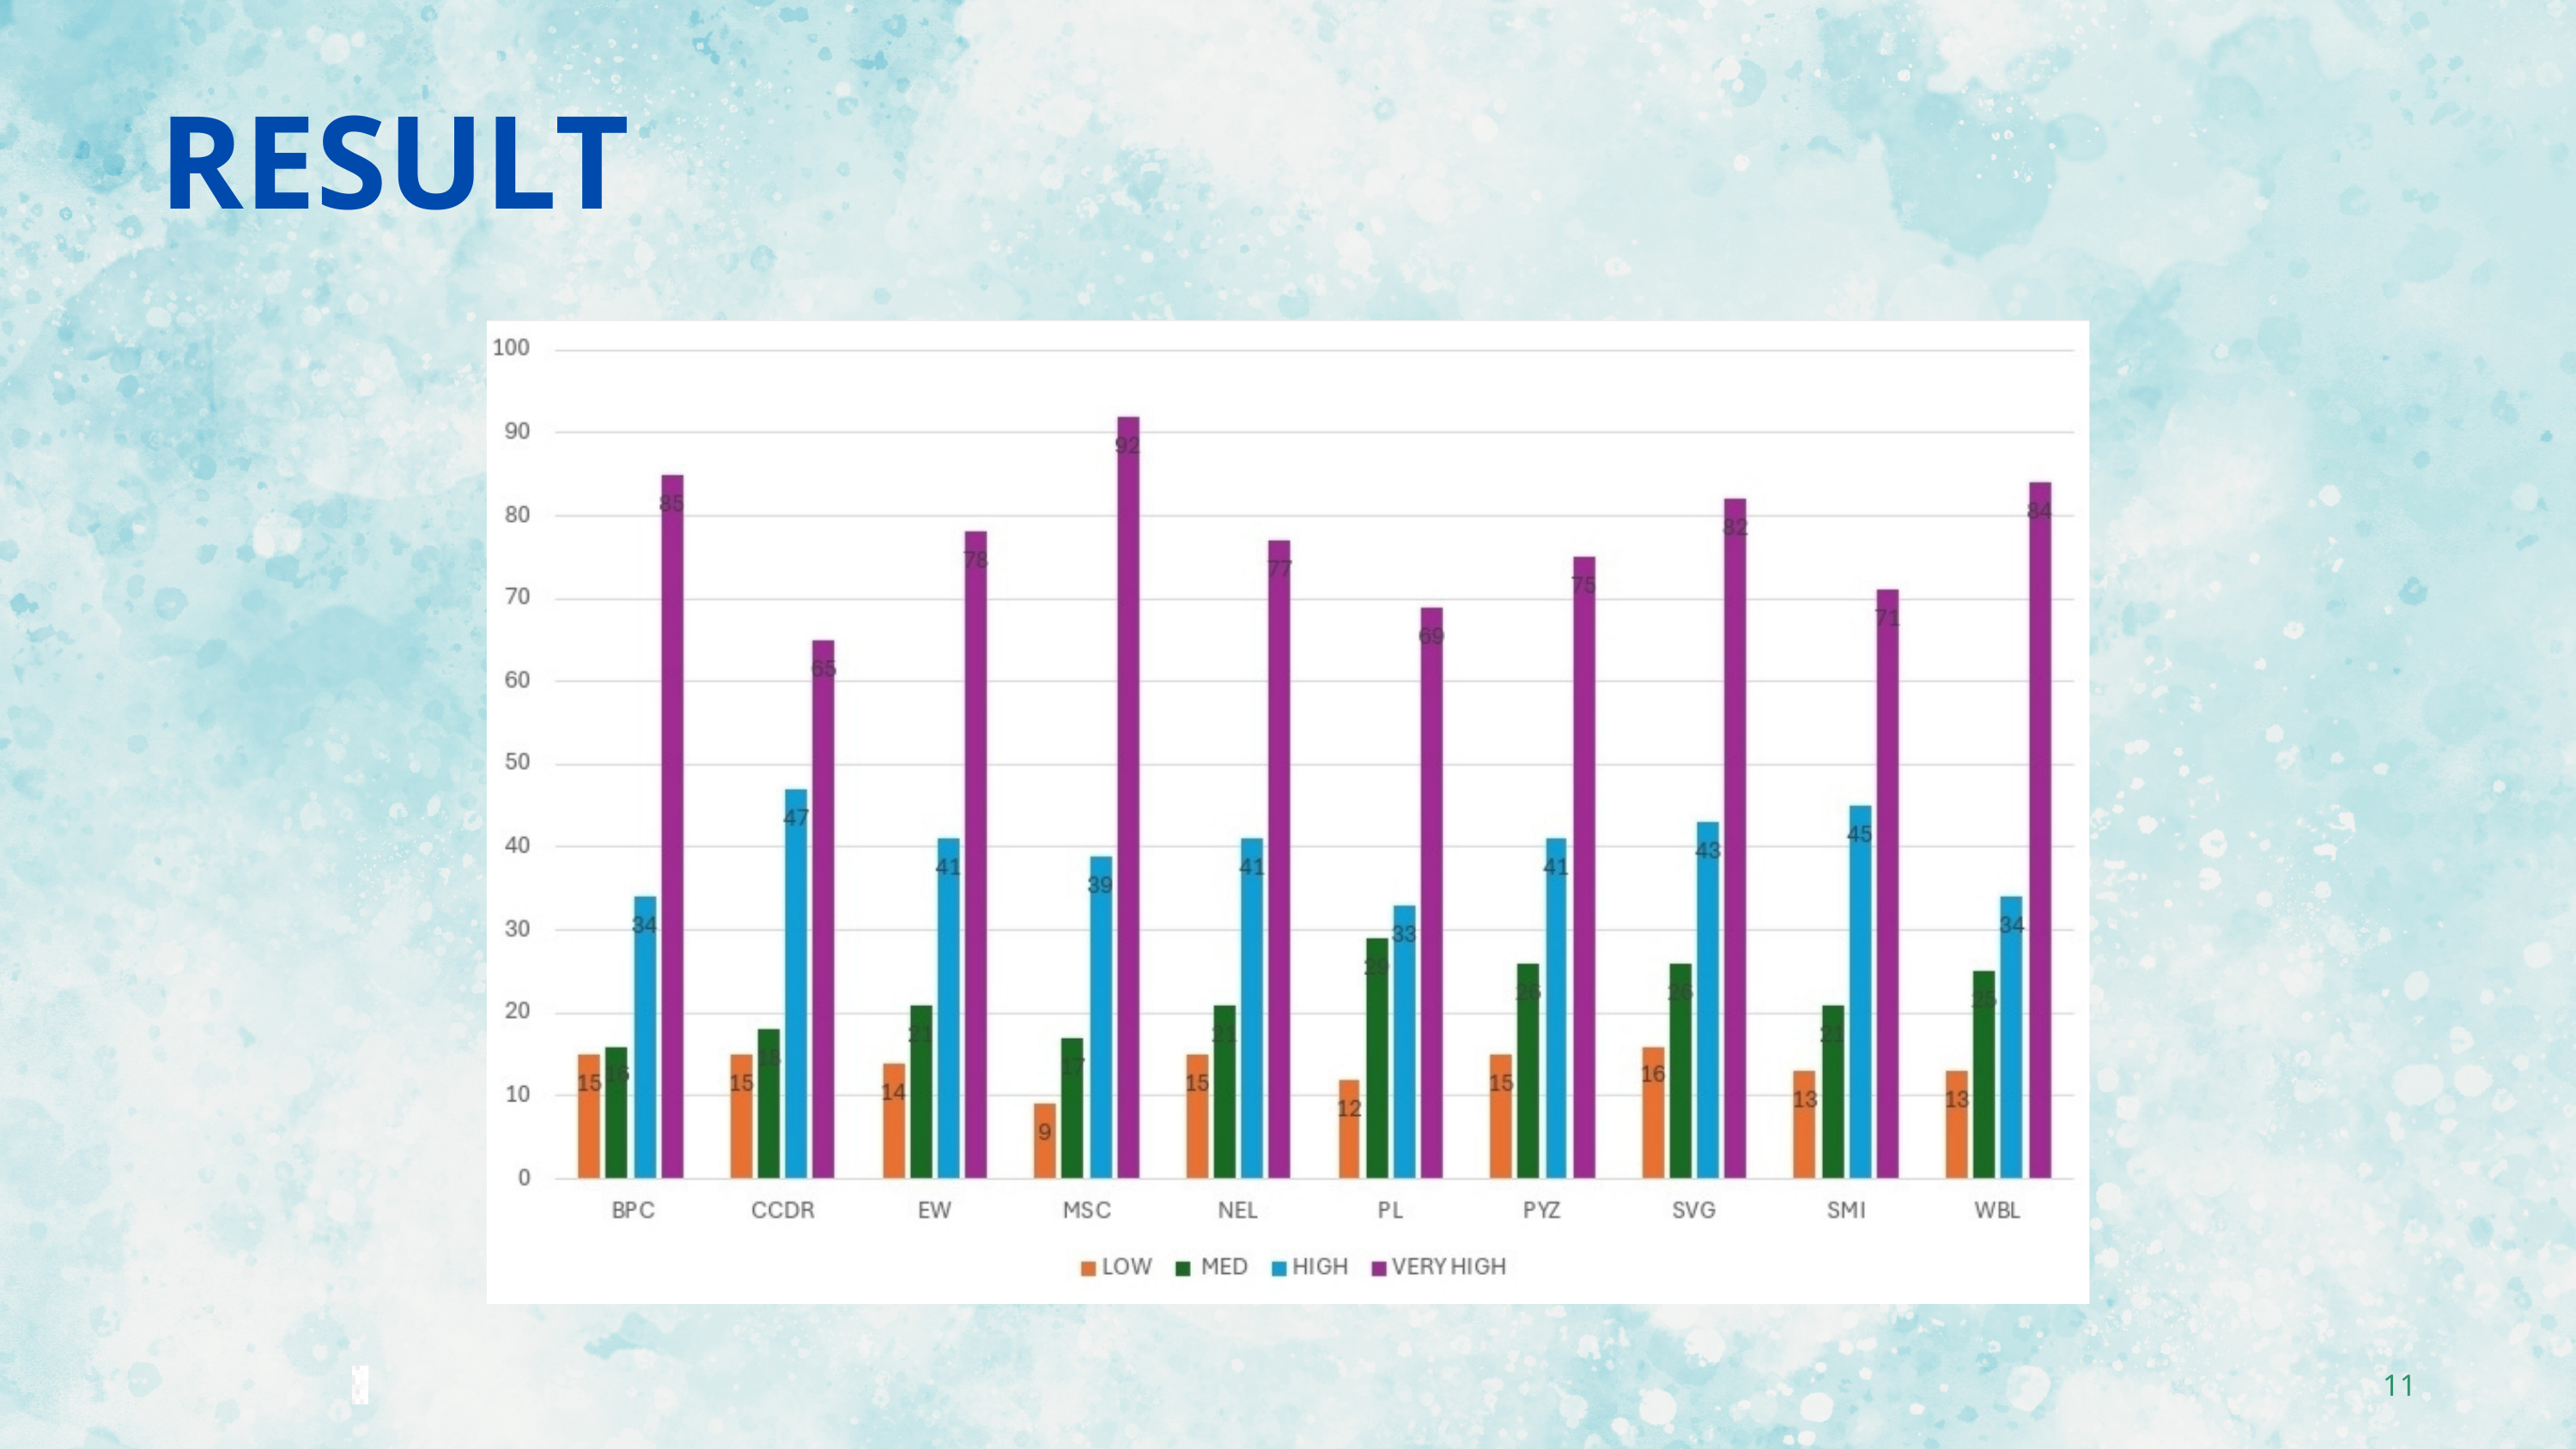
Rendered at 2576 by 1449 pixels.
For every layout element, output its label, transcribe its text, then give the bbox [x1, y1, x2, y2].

text_box RESULT [159, 80, 675, 235]
text_box [0, 0, 2576, 1449]
text_box 11 [2382, 1367, 2432, 1403]
text_box [352, 1366, 368, 1404]
text_box [486, 320, 2090, 1304]
